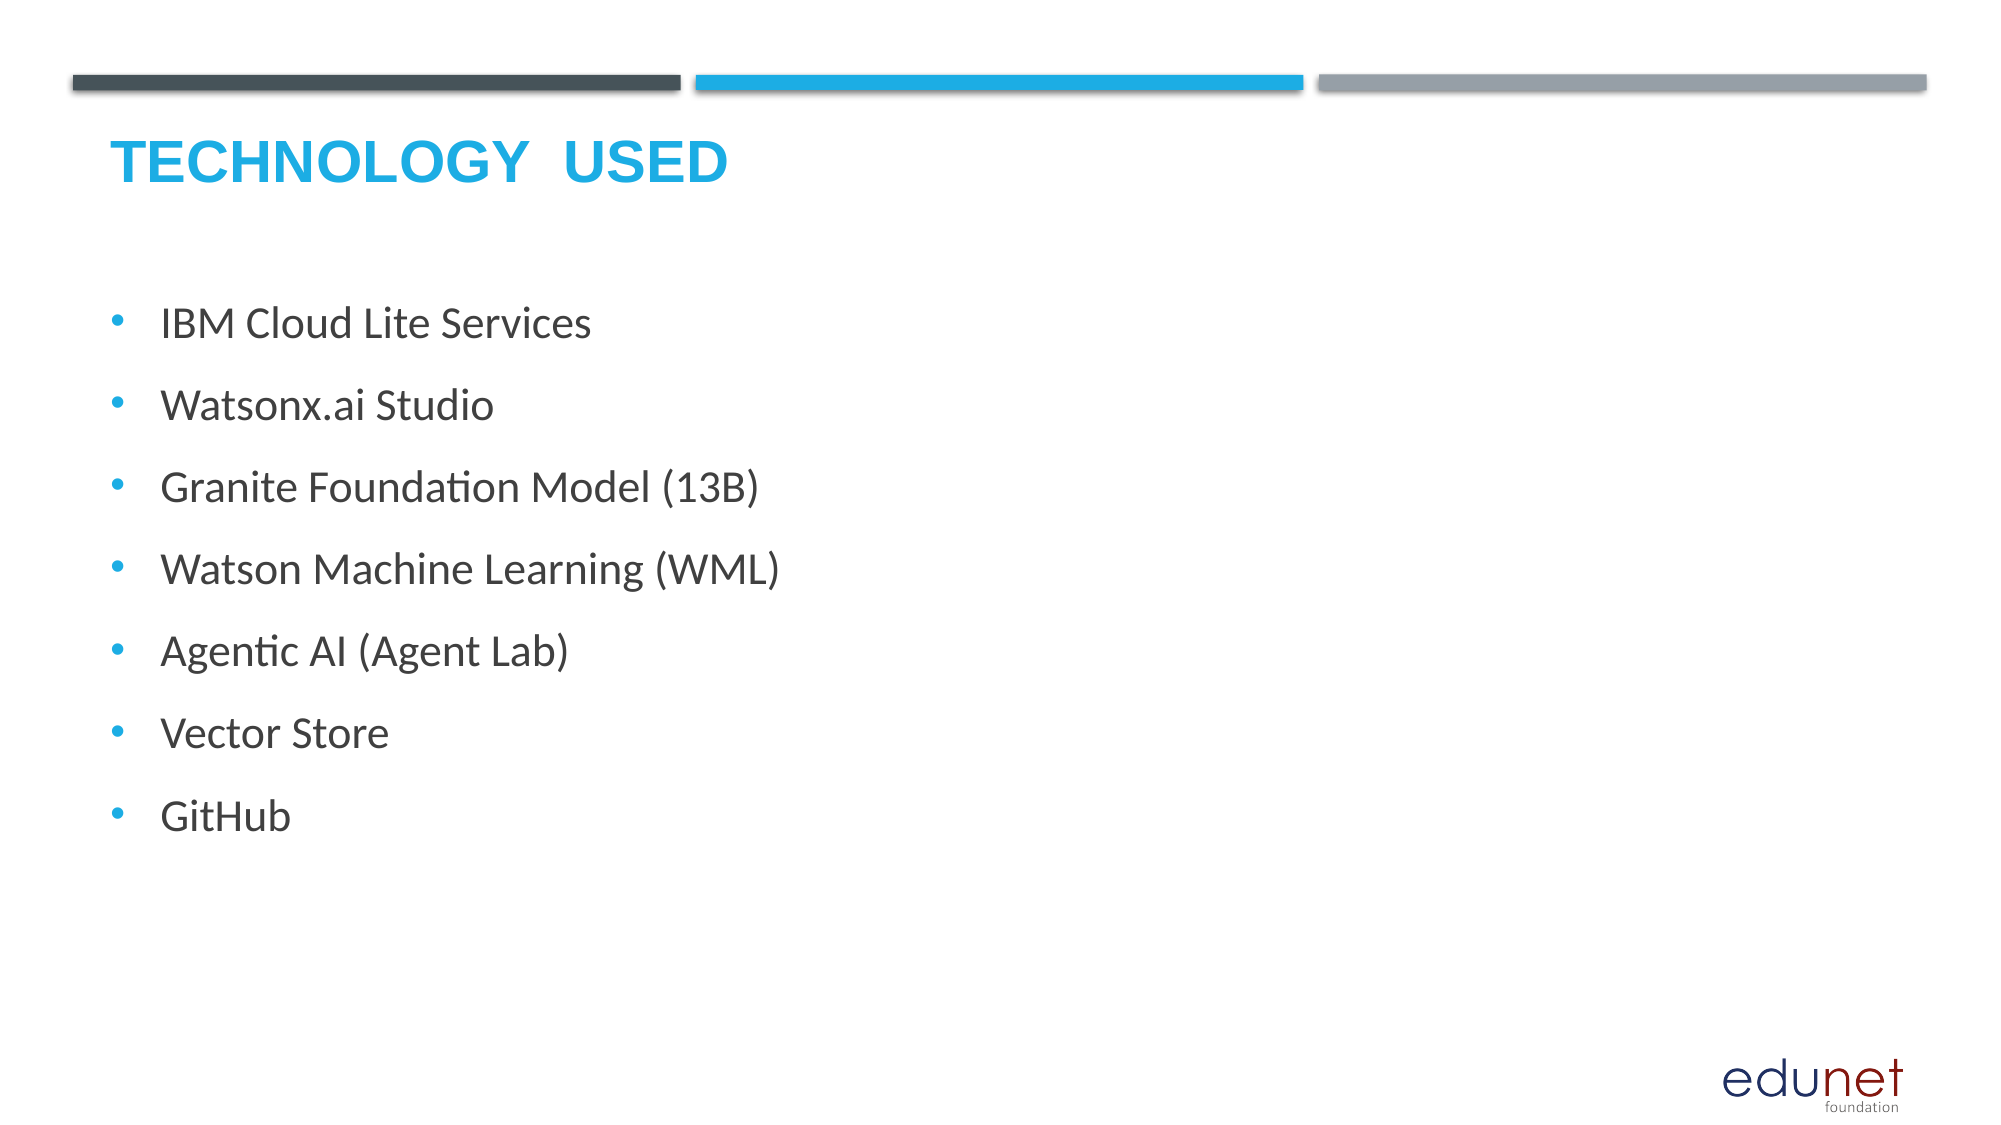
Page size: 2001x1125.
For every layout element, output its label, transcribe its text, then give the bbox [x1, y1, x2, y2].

list IBM Cloud Lite Services Watsonx.ai Studio Granite Foundation Model (13B) Watson Machine Learning (WML) Agentic AI (Agent Lab) Vector Store GitHub [95, 213, 1905, 981]
title Technology used [95, 115, 1905, 203]
picture [1719, 1056, 1905, 1116]
